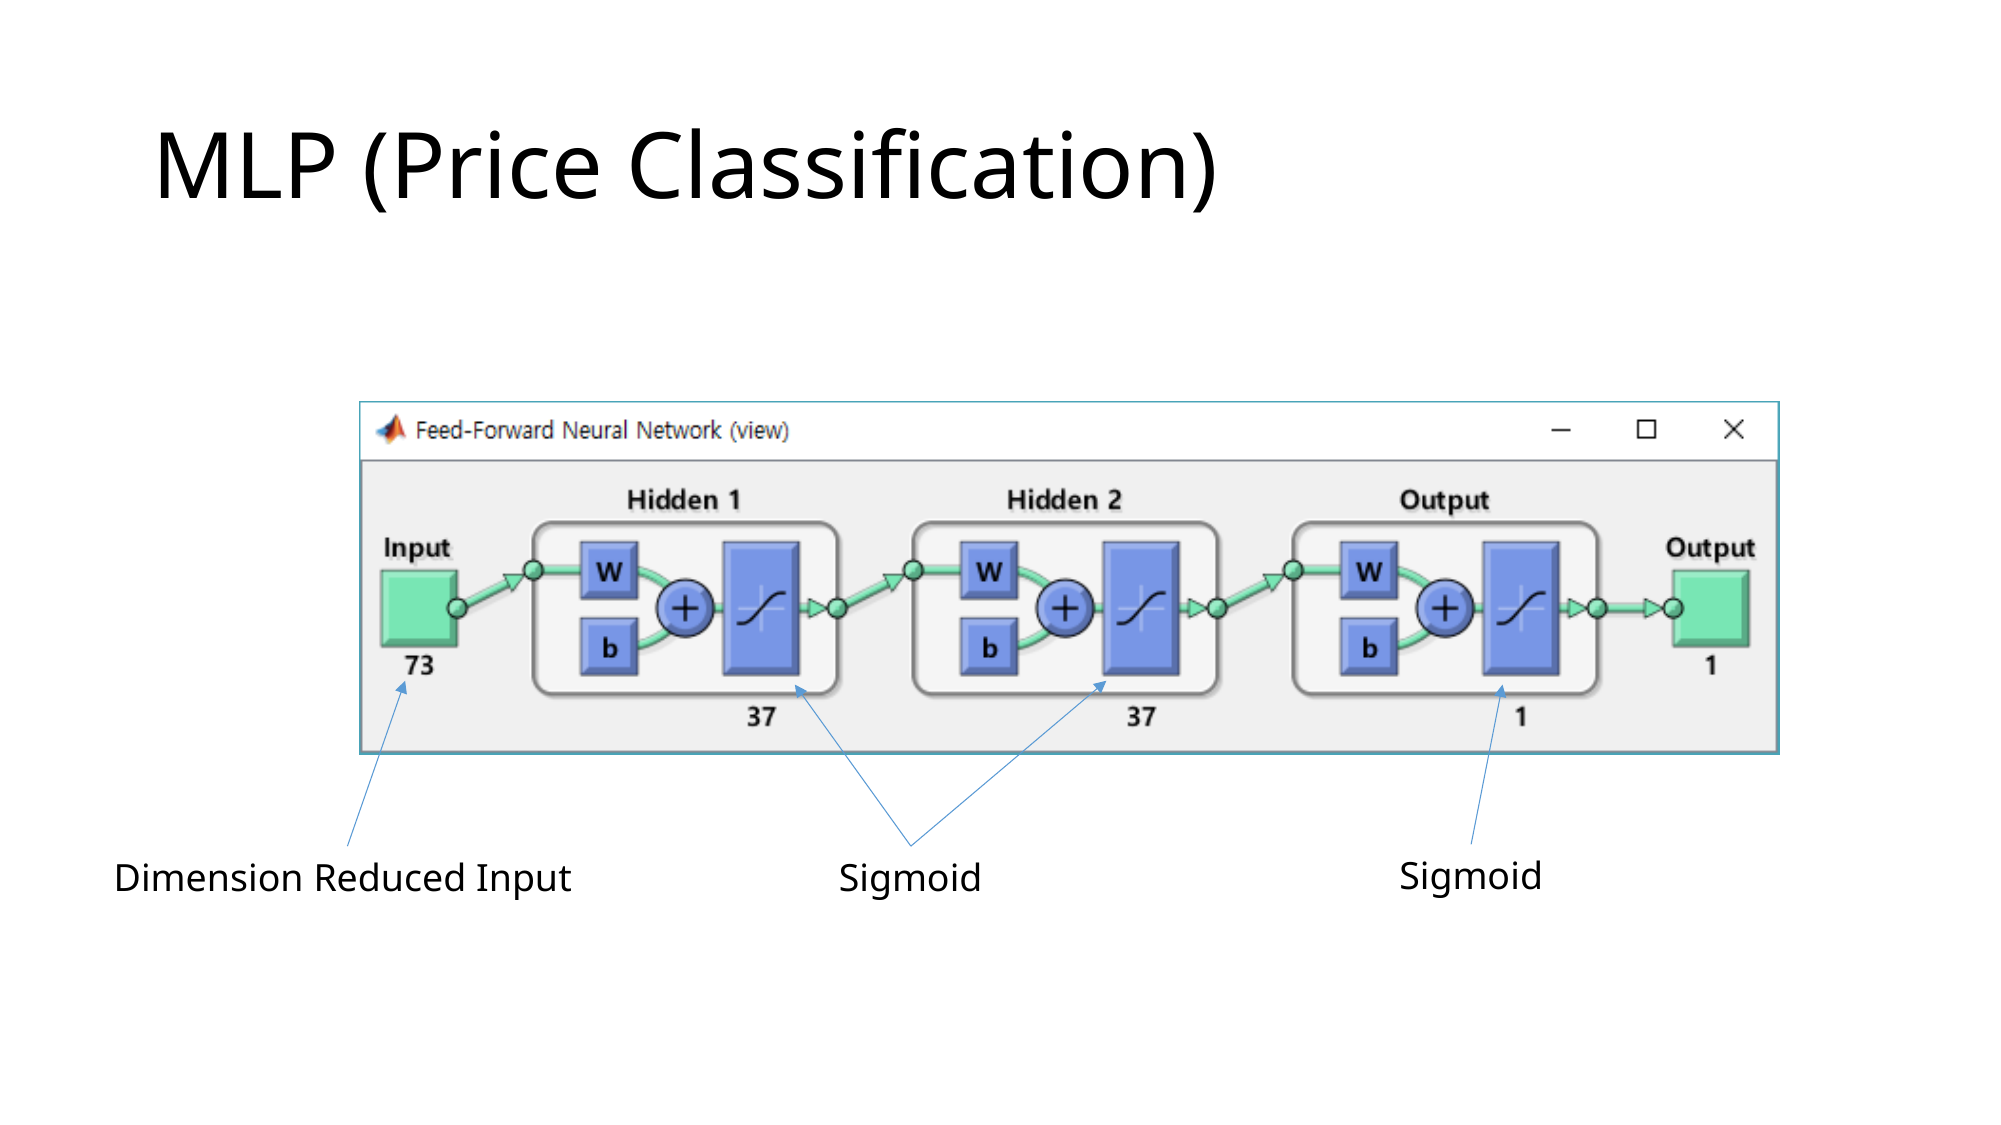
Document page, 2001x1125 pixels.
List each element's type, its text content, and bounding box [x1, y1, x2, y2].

text_box Sigmoid [662, 846, 1160, 906]
picture [359, 401, 1780, 755]
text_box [794, 684, 910, 847]
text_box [910, 680, 1107, 847]
text_box Dimension Reduced Input [98, 846, 597, 906]
text_box Sigmoid [1222, 844, 1720, 905]
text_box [1471, 684, 1503, 845]
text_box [347, 680, 406, 847]
title MLP (Price Classification) [137, 59, 1863, 278]
